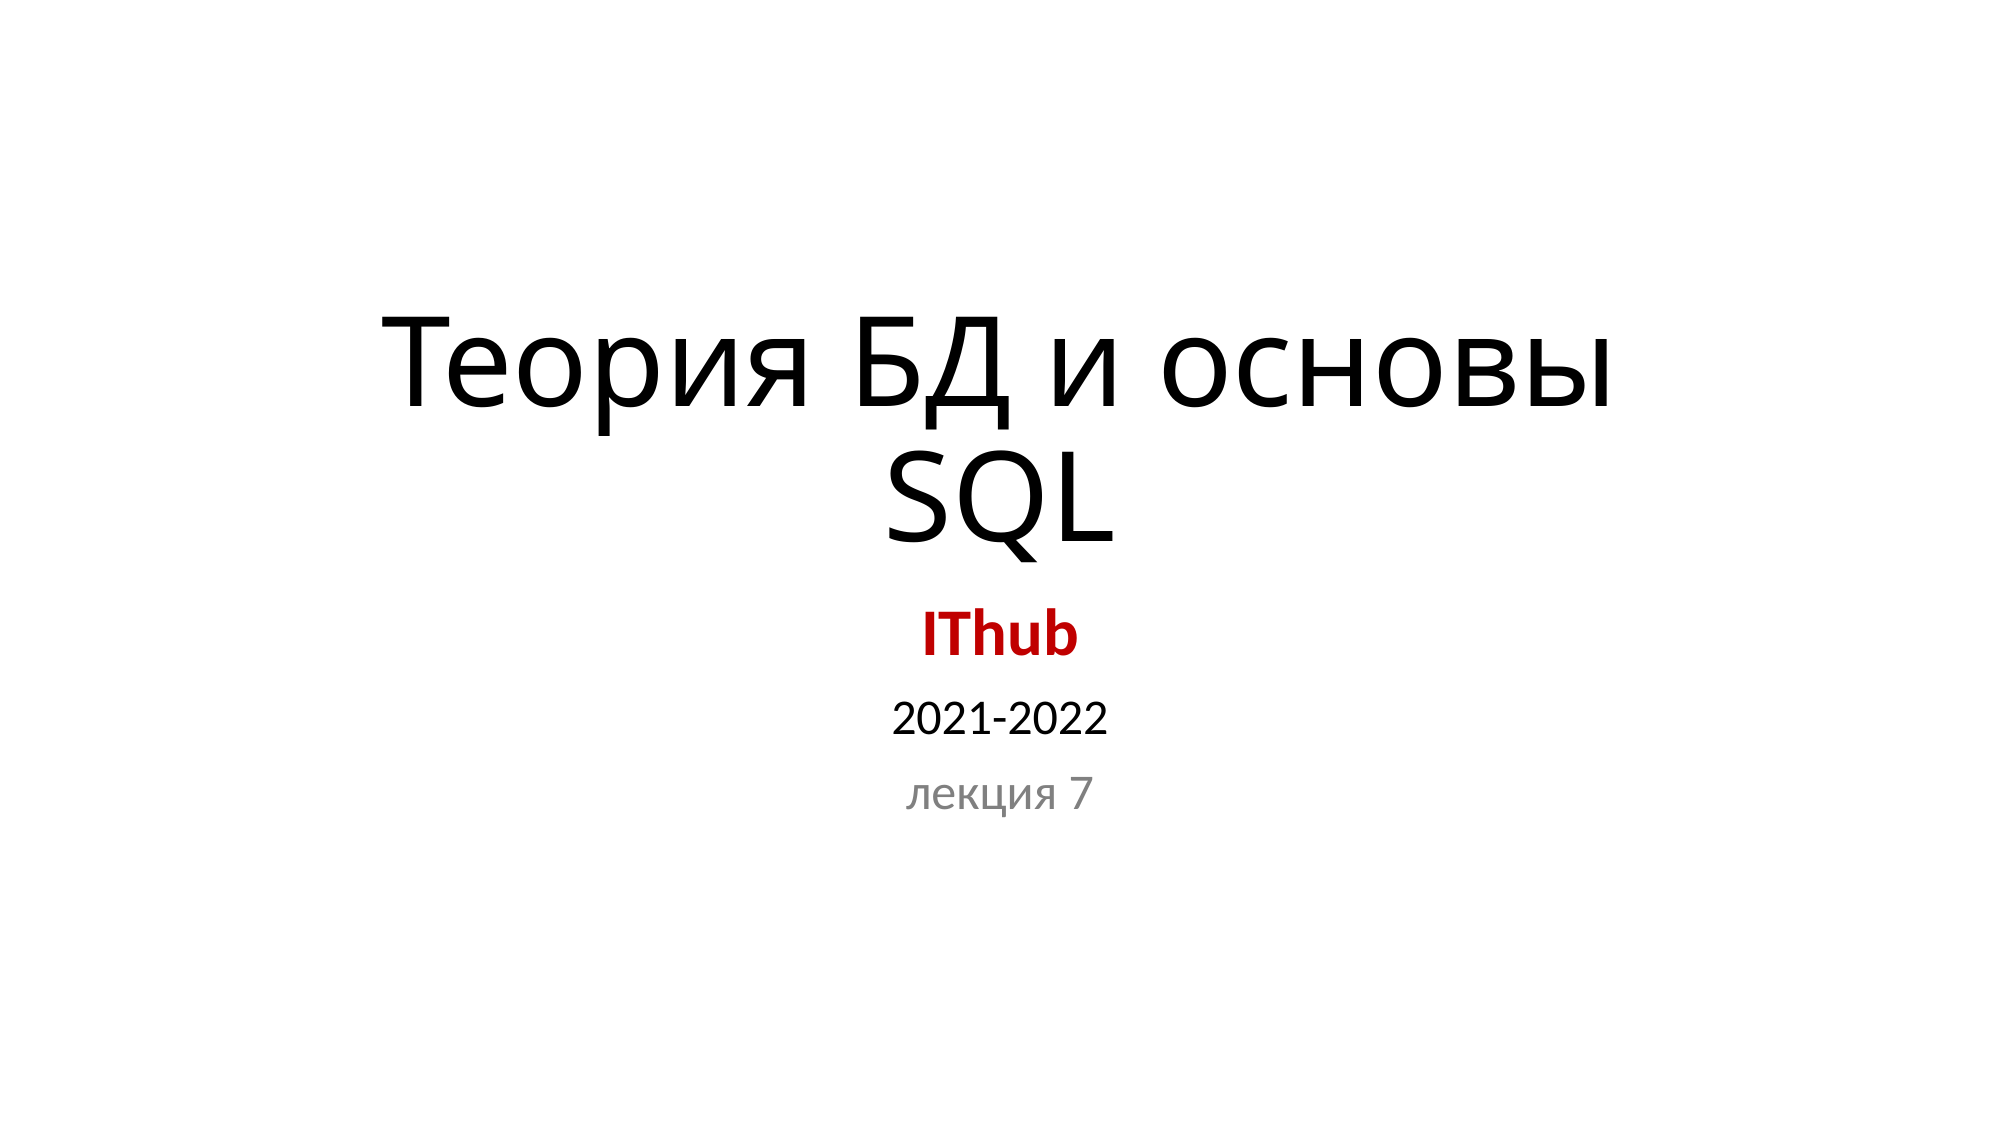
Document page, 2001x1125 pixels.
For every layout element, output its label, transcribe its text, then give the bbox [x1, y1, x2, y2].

subtitle IThub 2021-2022 лекция 7 [249, 590, 1750, 863]
title Теория БД и основы SQL [249, 184, 1750, 576]
